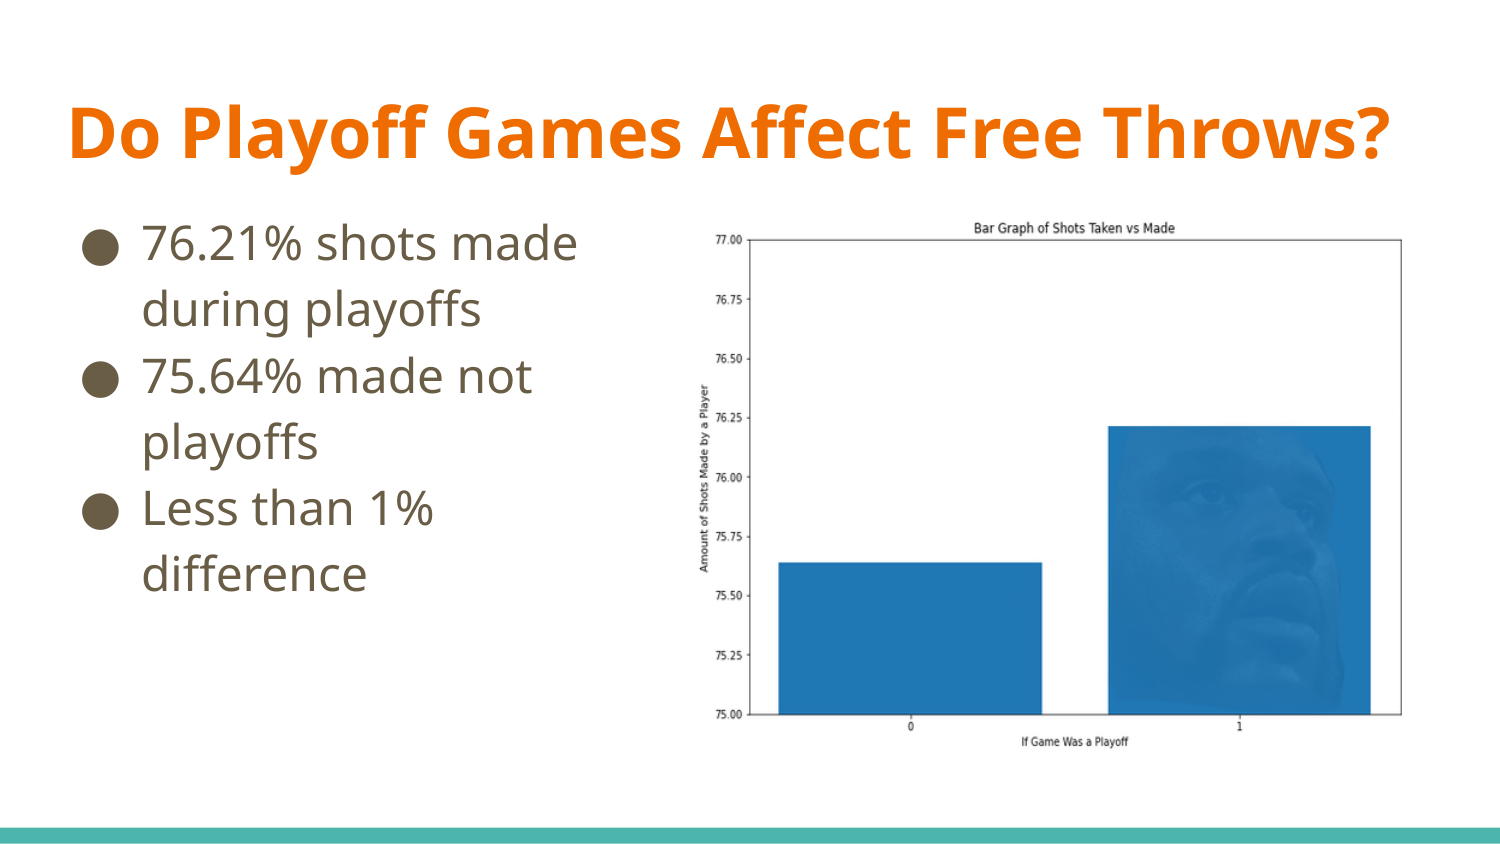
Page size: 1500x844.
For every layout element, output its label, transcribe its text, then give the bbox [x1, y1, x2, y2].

picture [657, 188, 1432, 769]
title Do Playoff Games Affect Free Throws? [51, 72, 1449, 189]
list 76.21% shots made during playoffs 75.64% made not playoffs Less than 1% difference [51, 189, 655, 750]
